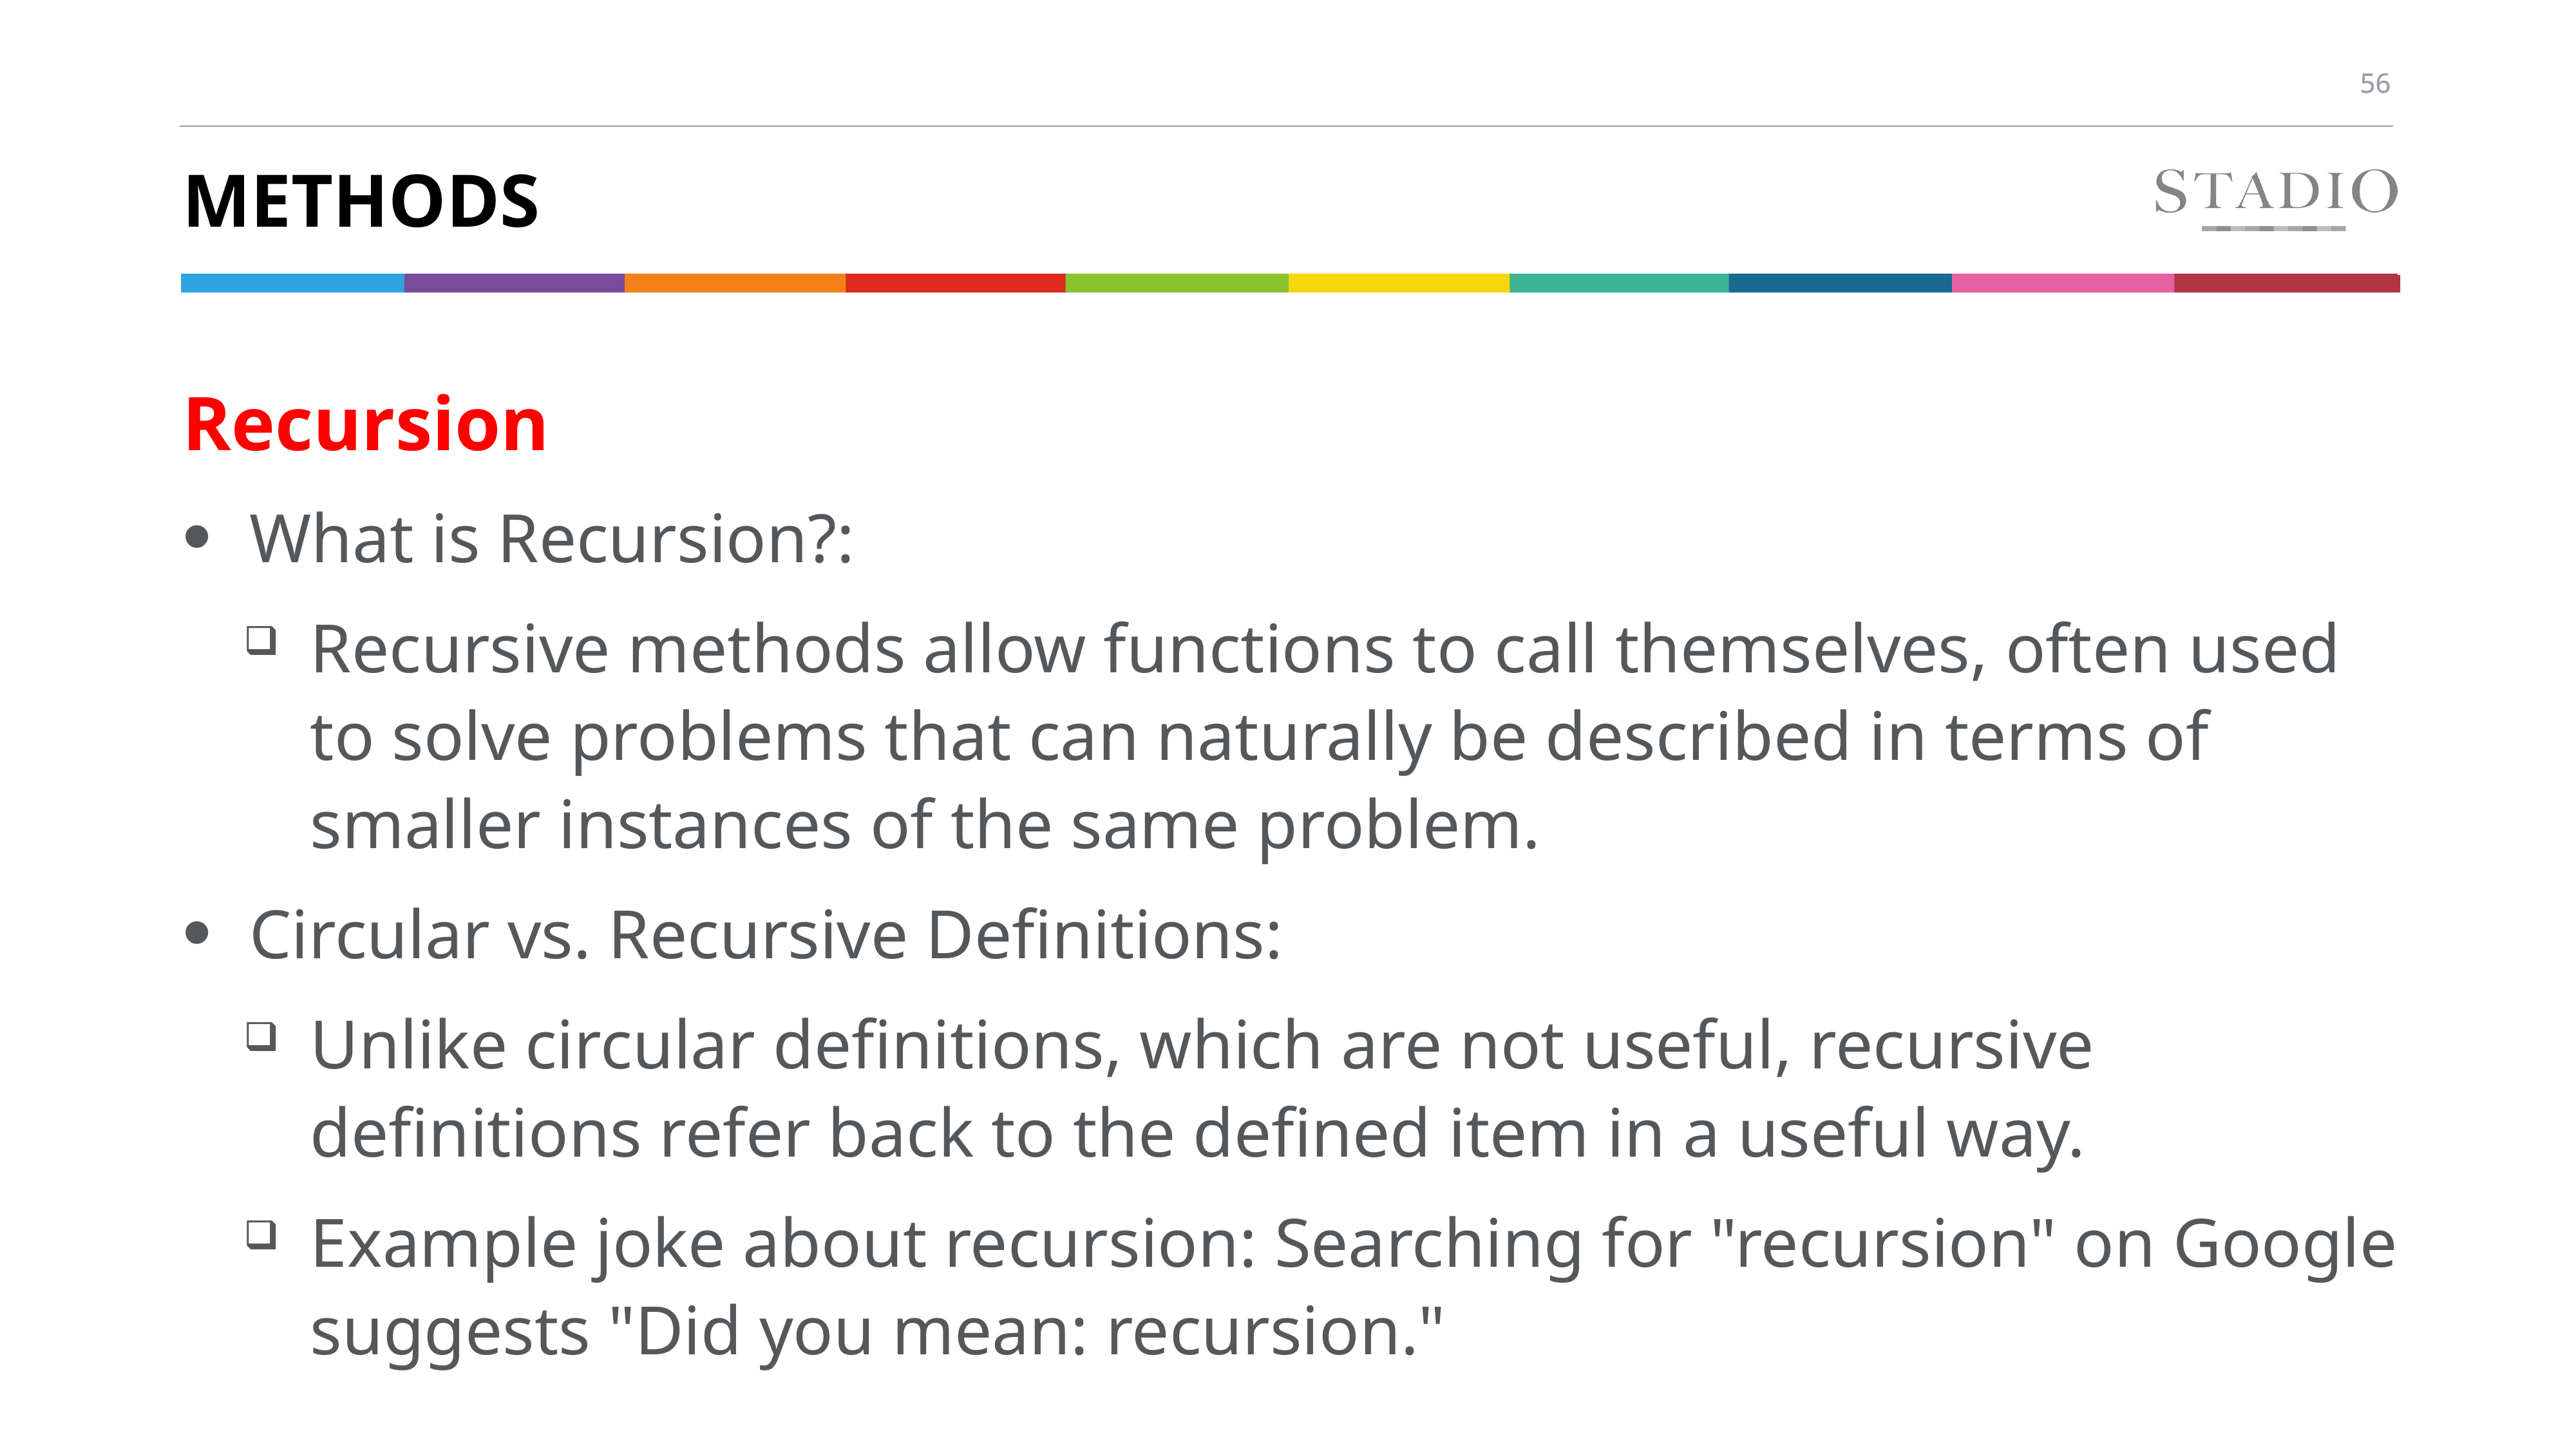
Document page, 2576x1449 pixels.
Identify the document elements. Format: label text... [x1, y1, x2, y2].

picture [2112, 126, 2441, 274]
title methods [182, 128, 2069, 131]
list Recursion What is Recursion?: Recursive methods allow functions to call themselves, often used to solve problems that can naturally be described in terms of smaller instances of the same problem. Circular vs. Recursive Definitions: Unlike circular definitions, which are not useful, recursive definitions refer back to the defined item in a useful way. Example joke about recursion: Searching for "recursion" on Google suggests "Did you mean: recursion." [182, 367, 2402, 1370]
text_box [181, 273, 2398, 293]
text_box [178, 131, 2398, 279]
